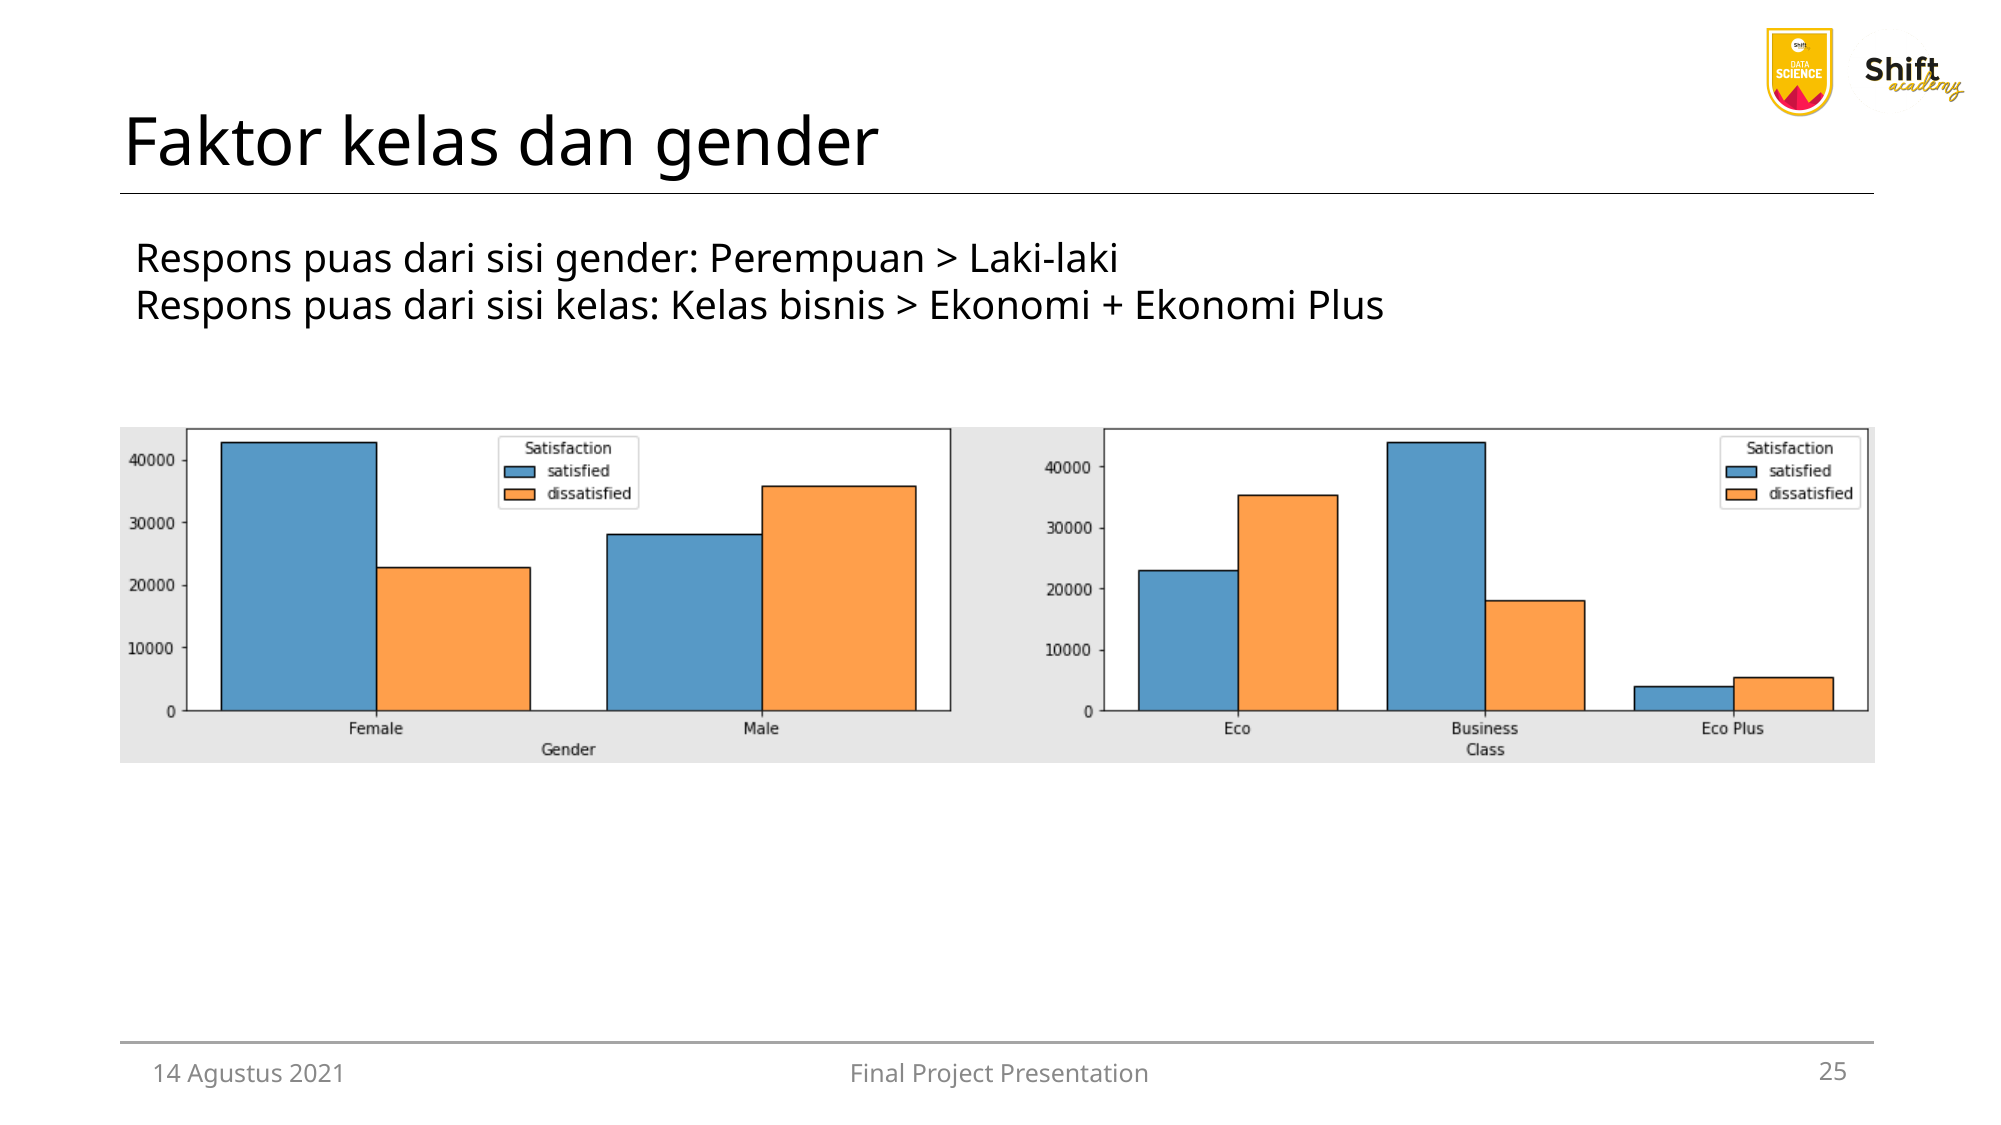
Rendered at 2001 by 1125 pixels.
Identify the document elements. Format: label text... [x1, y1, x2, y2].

text_box Faktor kelas dan gender [108, 82, 1834, 206]
slide_number 14 Agustus 2021 [137, 1054, 588, 1103]
text_box Respons puas dari sisi gender: Perempuan > Laki-laki Respons puas dari sisi kelas: Kelas bisnis > Ekonomi + Ekonomi Plus [120, 218, 1875, 336]
footer Final Project Presentation [662, 1054, 1338, 1103]
slide_number ‹#› [1412, 1054, 1863, 1103]
picture [120, 351, 1875, 764]
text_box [1751, 23, 1969, 119]
